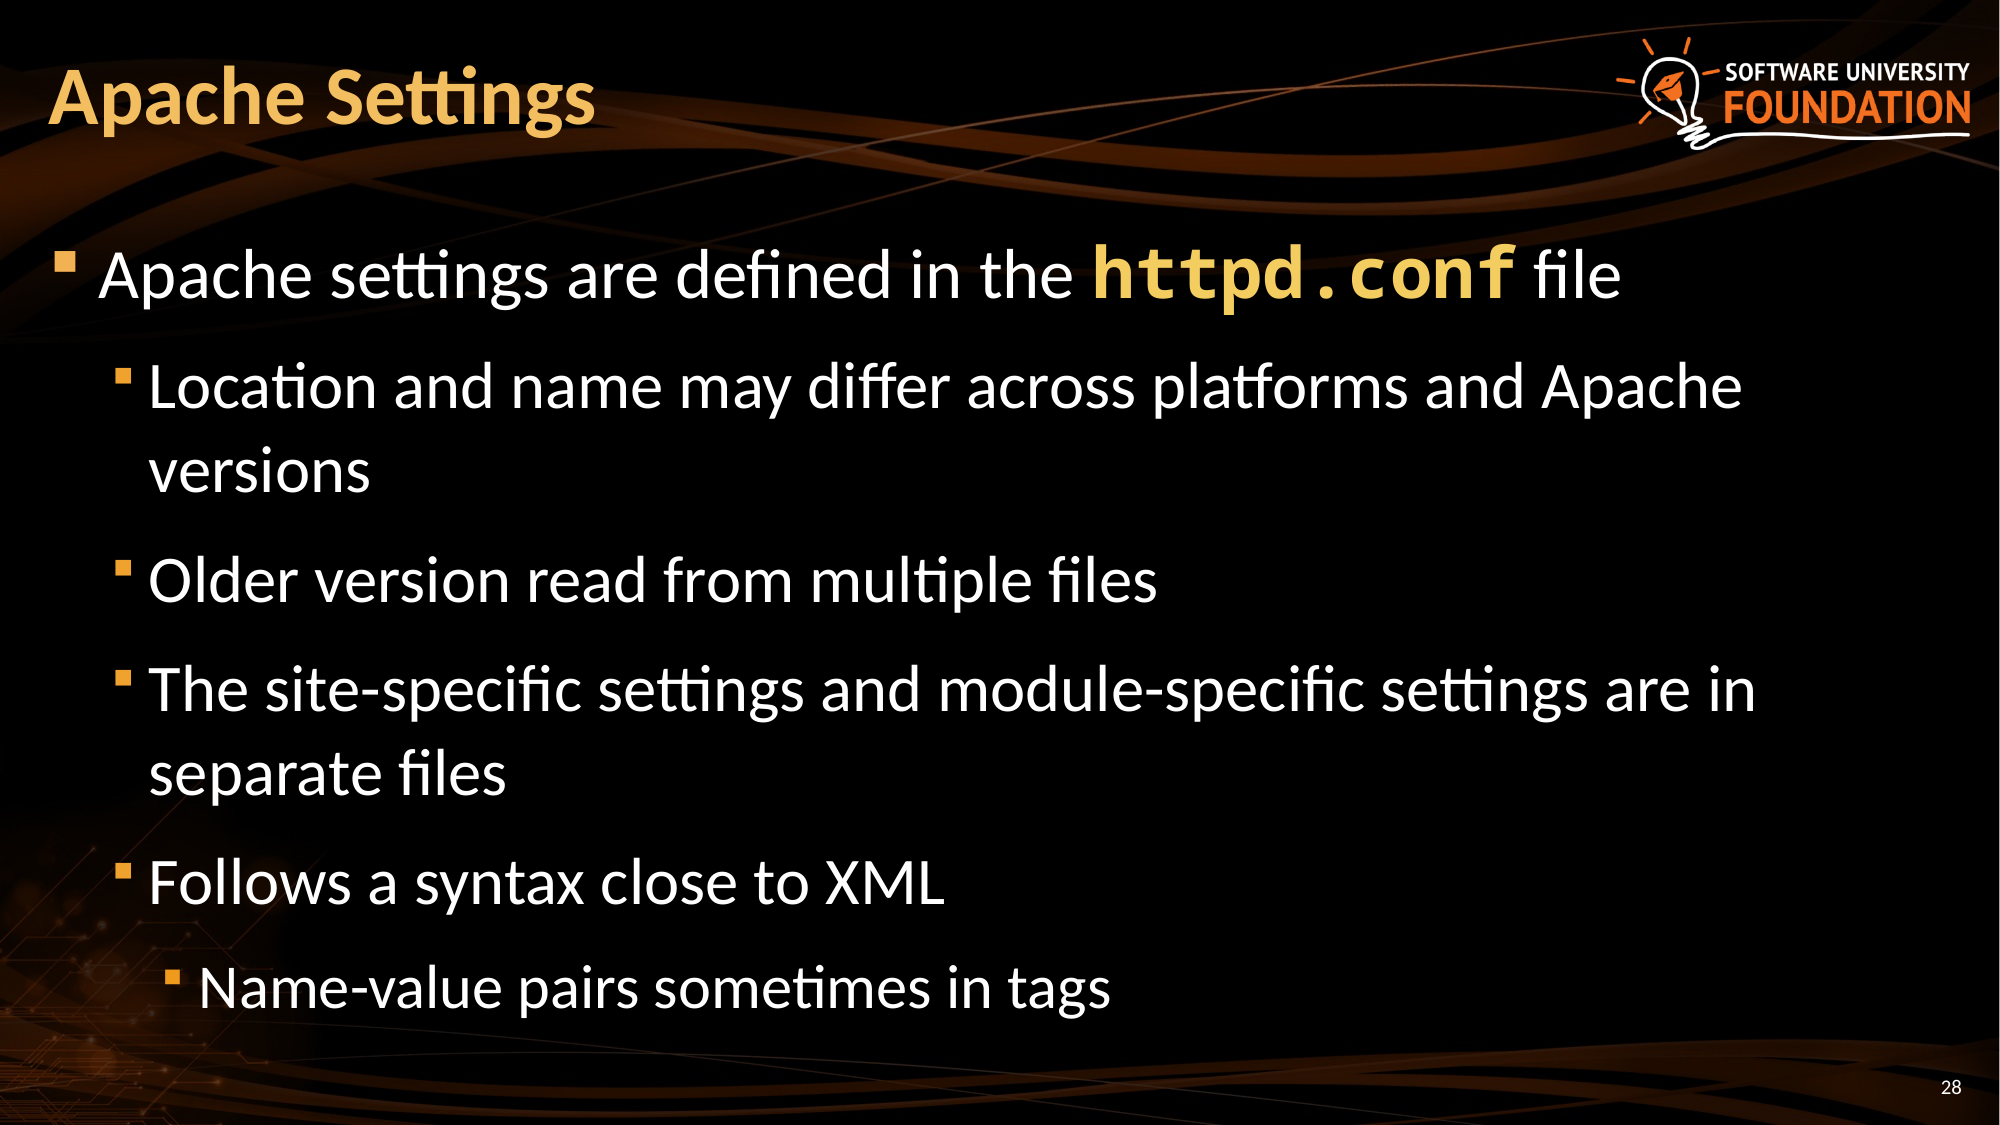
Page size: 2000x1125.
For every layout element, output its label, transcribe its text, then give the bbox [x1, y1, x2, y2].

list Apache settings are defined in the httpd.conf file Location and name may differ across platforms and Apache versions Older version read from multiple files The site-specific settings and module-specific settings are in separate files Follows a syntax close to XML Name-value pairs sometimes in tags [31, 222, 1968, 1075]
title Apache Settings [30, 6, 1602, 189]
picture [0, 0, 2000, 1125]
slide_number 28 [1897, 1075, 1968, 1103]
